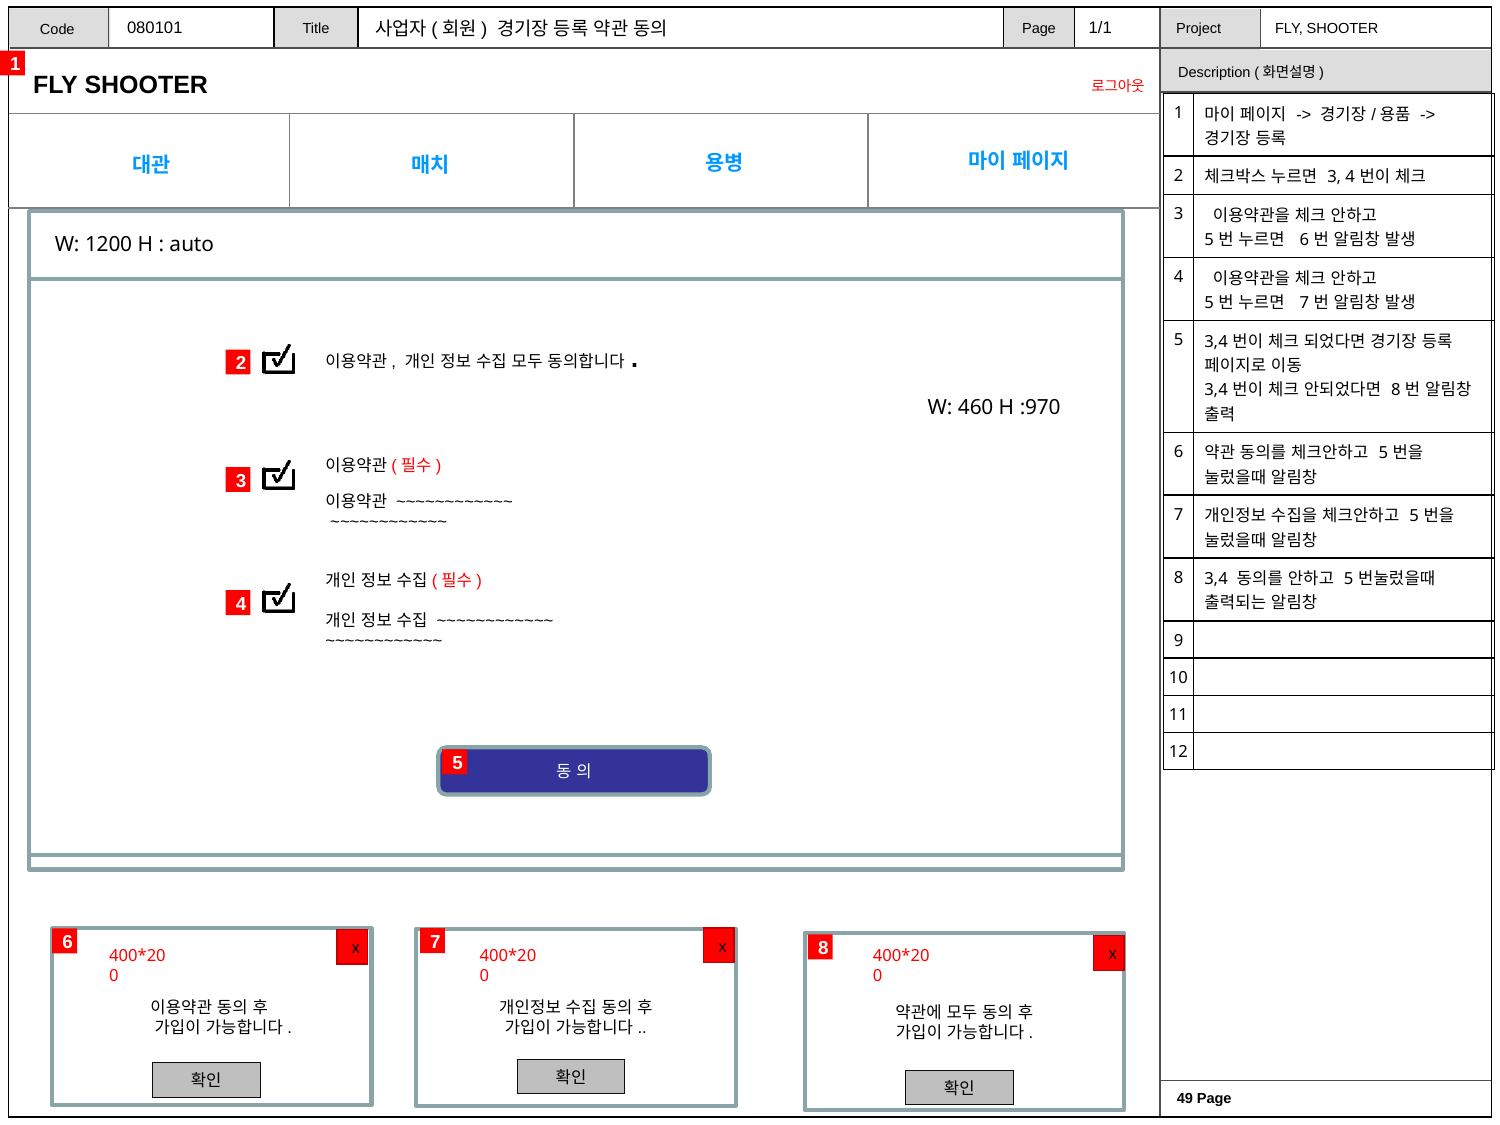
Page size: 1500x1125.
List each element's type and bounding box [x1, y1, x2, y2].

table_cell [1194, 622, 1494, 657]
table_cell [1164, 733, 1193, 769]
picture [227, 564, 335, 641]
table_cell [1194, 433, 1494, 494]
table_cell [1164, 659, 1193, 695]
table_cell [1194, 559, 1494, 620]
table_cell [1194, 696, 1494, 732]
table_cell [1194, 659, 1494, 695]
table_cell [1194, 157, 1494, 194]
table_cell [1164, 433, 1193, 494]
text_box [0, 48, 27, 78]
table_cell [1194, 195, 1494, 257]
picture [227, 325, 335, 402]
text_box [27, 209, 1126, 872]
table_cell [1194, 733, 1494, 769]
table_cell [1164, 195, 1193, 257]
text_box [1073, 7, 1152, 47]
table_cell [1164, 622, 1193, 657]
picture [227, 441, 335, 518]
text_box [803, 931, 1126, 1112]
table_cell [1194, 496, 1494, 557]
text_box [360, 9, 999, 47]
table_cell [1164, 157, 1193, 194]
table_header [1164, 94, 1193, 155]
table_cell [1164, 496, 1193, 557]
table_cell [1194, 321, 1494, 432]
text_box [50, 926, 374, 1107]
table_cell [1164, 321, 1193, 432]
text_box [112, 7, 266, 47]
table_cell [1164, 696, 1193, 732]
table_cell [1164, 258, 1193, 320]
table_cell [1164, 559, 1193, 620]
table_cell [1194, 258, 1494, 320]
table_header [1194, 94, 1494, 155]
text_box [414, 926, 738, 1108]
